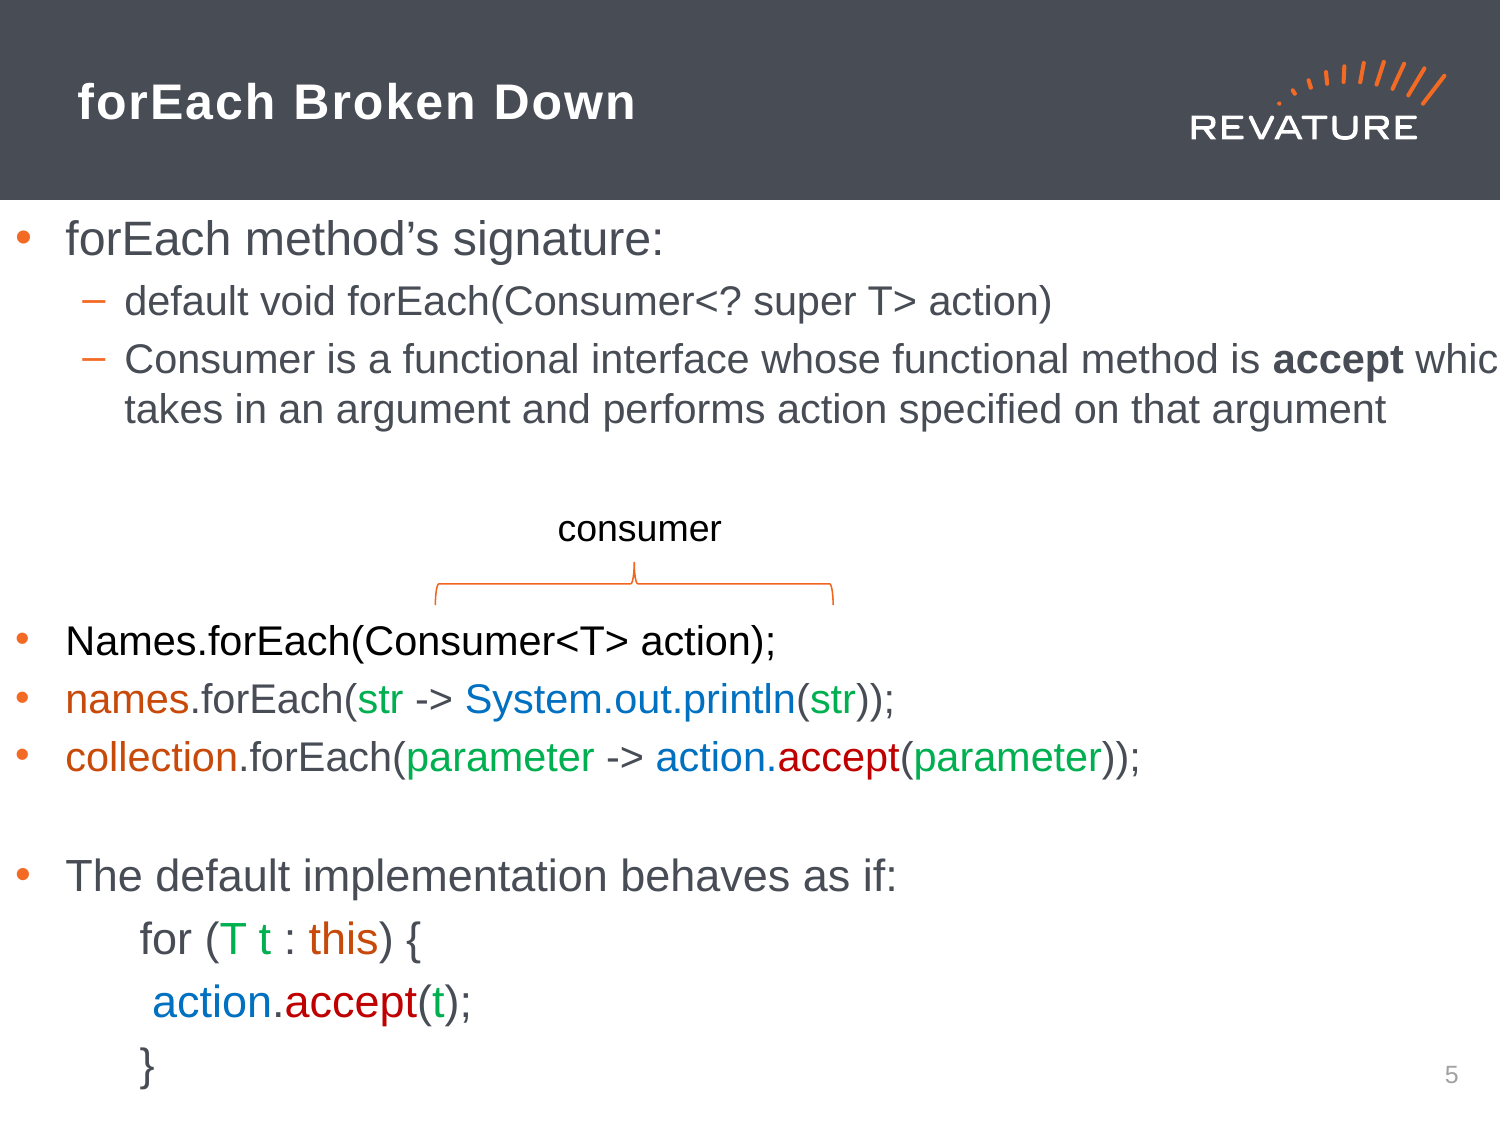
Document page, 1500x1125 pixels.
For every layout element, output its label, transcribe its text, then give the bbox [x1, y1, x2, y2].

text_box consumer [542, 496, 737, 557]
text_box [434, 561, 834, 606]
slide_number 4 [1332, 1043, 1474, 1104]
title forEach Broken Down [62, 0, 1084, 200]
list forEach method’s signature: default void forEach(Consumer<? super T> action) Consumer is a functional interface whose functional method is accept which takes in an argument and performs action specified on that argument Names.forEach(Consumer<T> action); names.forEach(str -> System.out.println(str)); collection.forEach(parameter -> action.accept(parameter)); The default implementation behaves as if: for (T t : this) { action.accept(t); } [0, 200, 1500, 1104]
